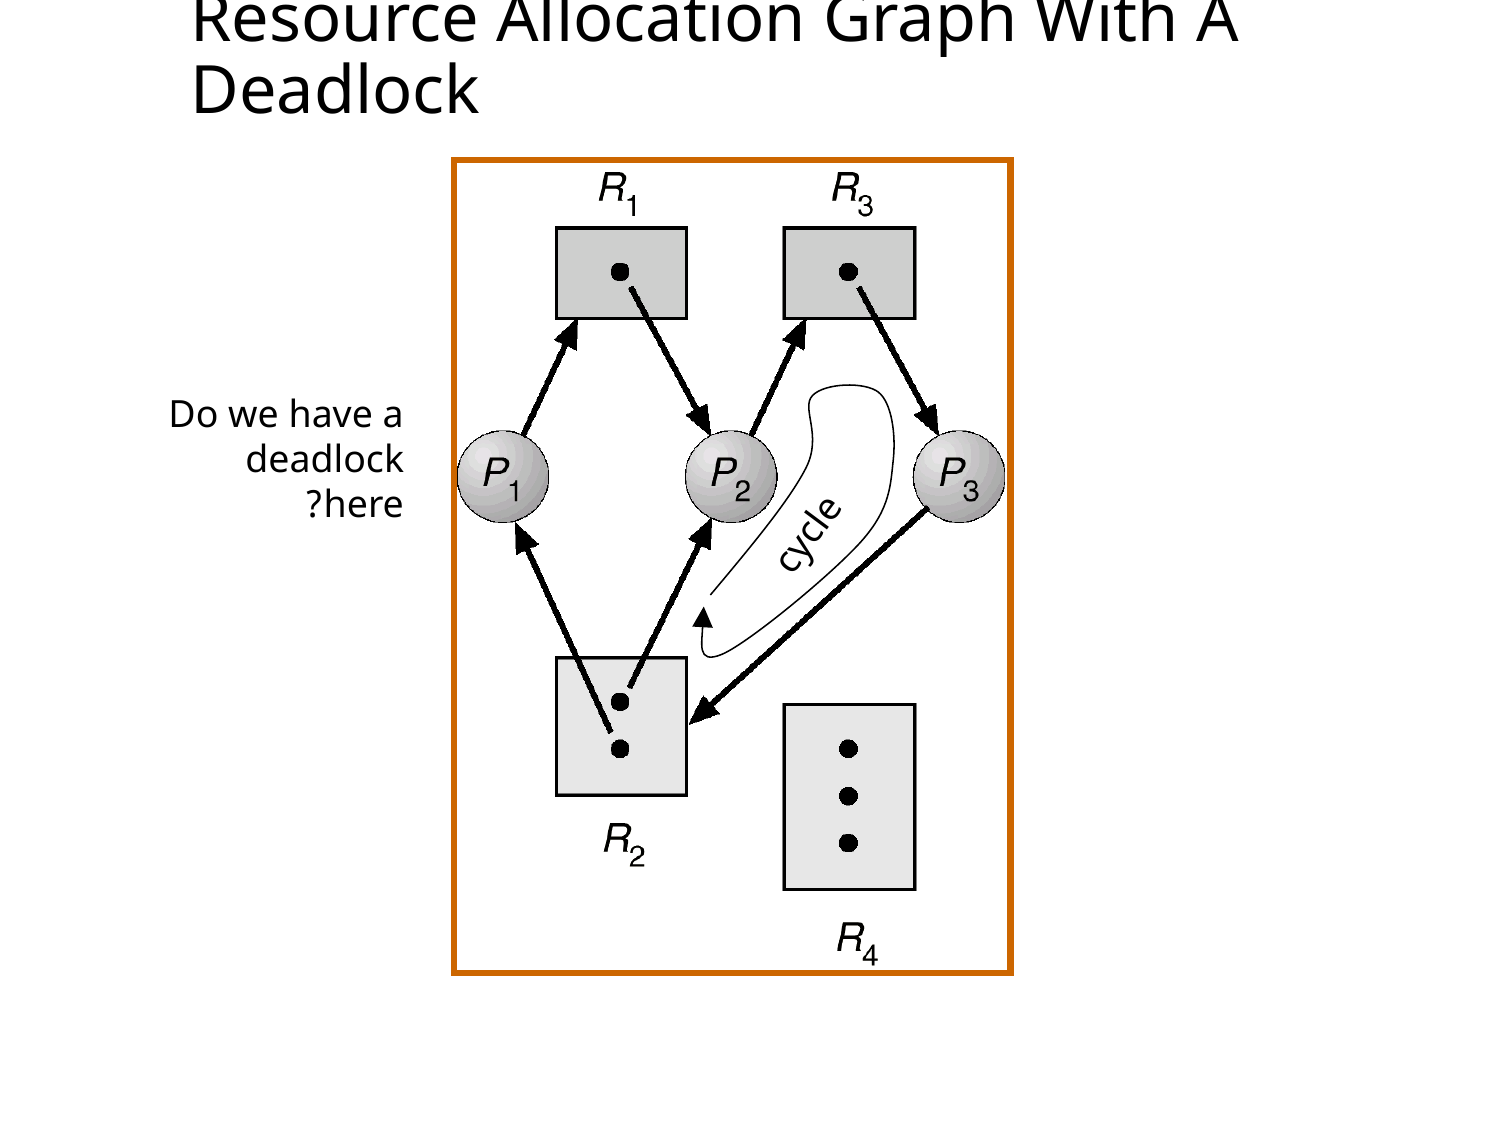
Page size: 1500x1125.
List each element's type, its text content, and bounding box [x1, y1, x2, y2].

title Resource Allocation Graph With A Deadlock [175, 18, 1481, 94]
text_box Do we have a deadlock here? [133, 382, 419, 532]
picture [456, 163, 1008, 970]
